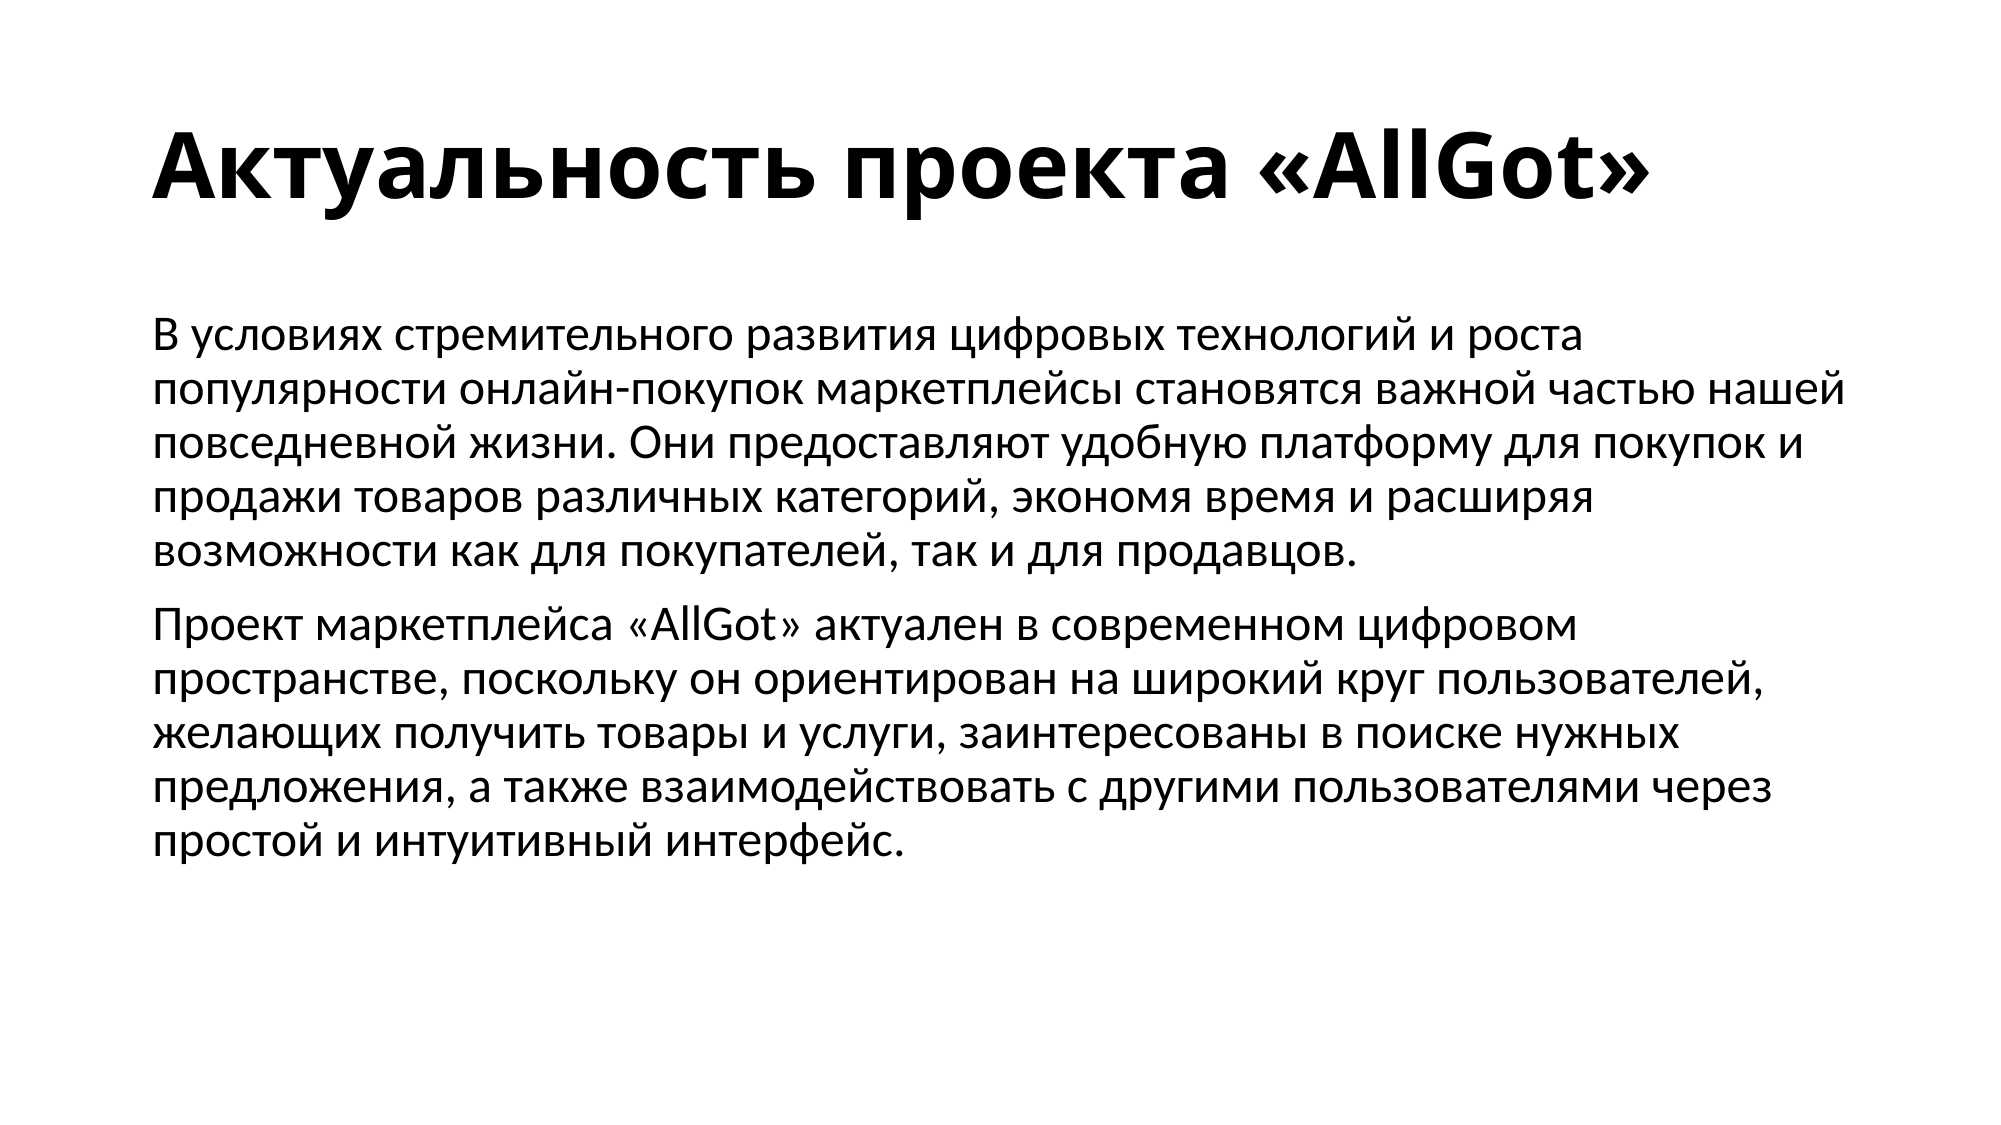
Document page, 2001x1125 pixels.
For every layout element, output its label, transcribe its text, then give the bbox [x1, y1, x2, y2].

list В условиях стремительного развития цифровых технологий и роста популярности онлайн-покупок маркетплейсы становятся важной частью нашей повседневной жизни. Они предоставляют удобную платформу для покупок и продажи товаров различных категорий, экономя время и расширяя возможности как для покупателей, так и для продавцов. Проект маркетплейса «AllGot» актуален в современном цифровом пространстве, поскольку он ориентирован на широкий круг пользователей, желающих получить товары и услуги, заинтересованы в поиске нужных предложения, а также взаимодействовать с другими пользователями через простой и интуитивный интерфейс. [137, 299, 1863, 1014]
title Актуальность проекта «AllGot» [137, 59, 1863, 278]
